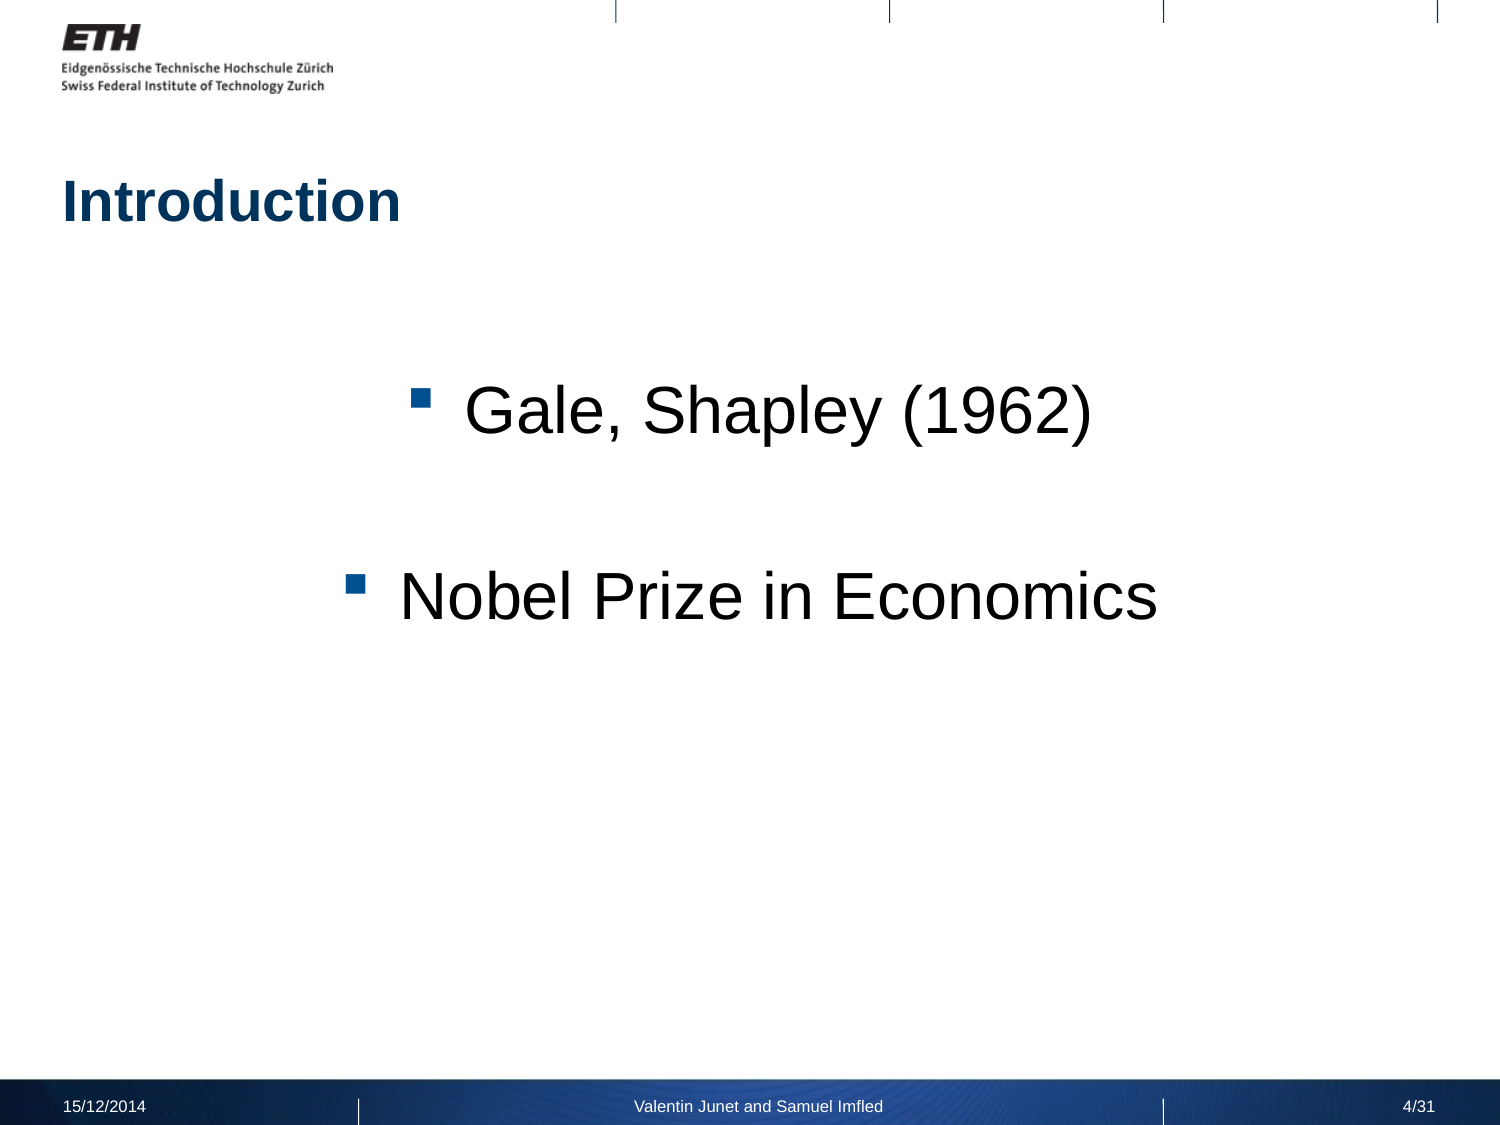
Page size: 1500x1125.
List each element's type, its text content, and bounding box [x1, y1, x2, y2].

footer Valentin Junet and Samuel Imfled [367, 1088, 1151, 1125]
list Gale, Shapley (1962) Nobel Prize in Economics [62, 286, 1438, 1055]
picture [0, 1078, 1500, 1125]
picture [62, 24, 333, 94]
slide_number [47, 1088, 347, 1125]
title Introduction [62, 156, 1438, 284]
slide_number 4/31 [1181, 1088, 1451, 1125]
